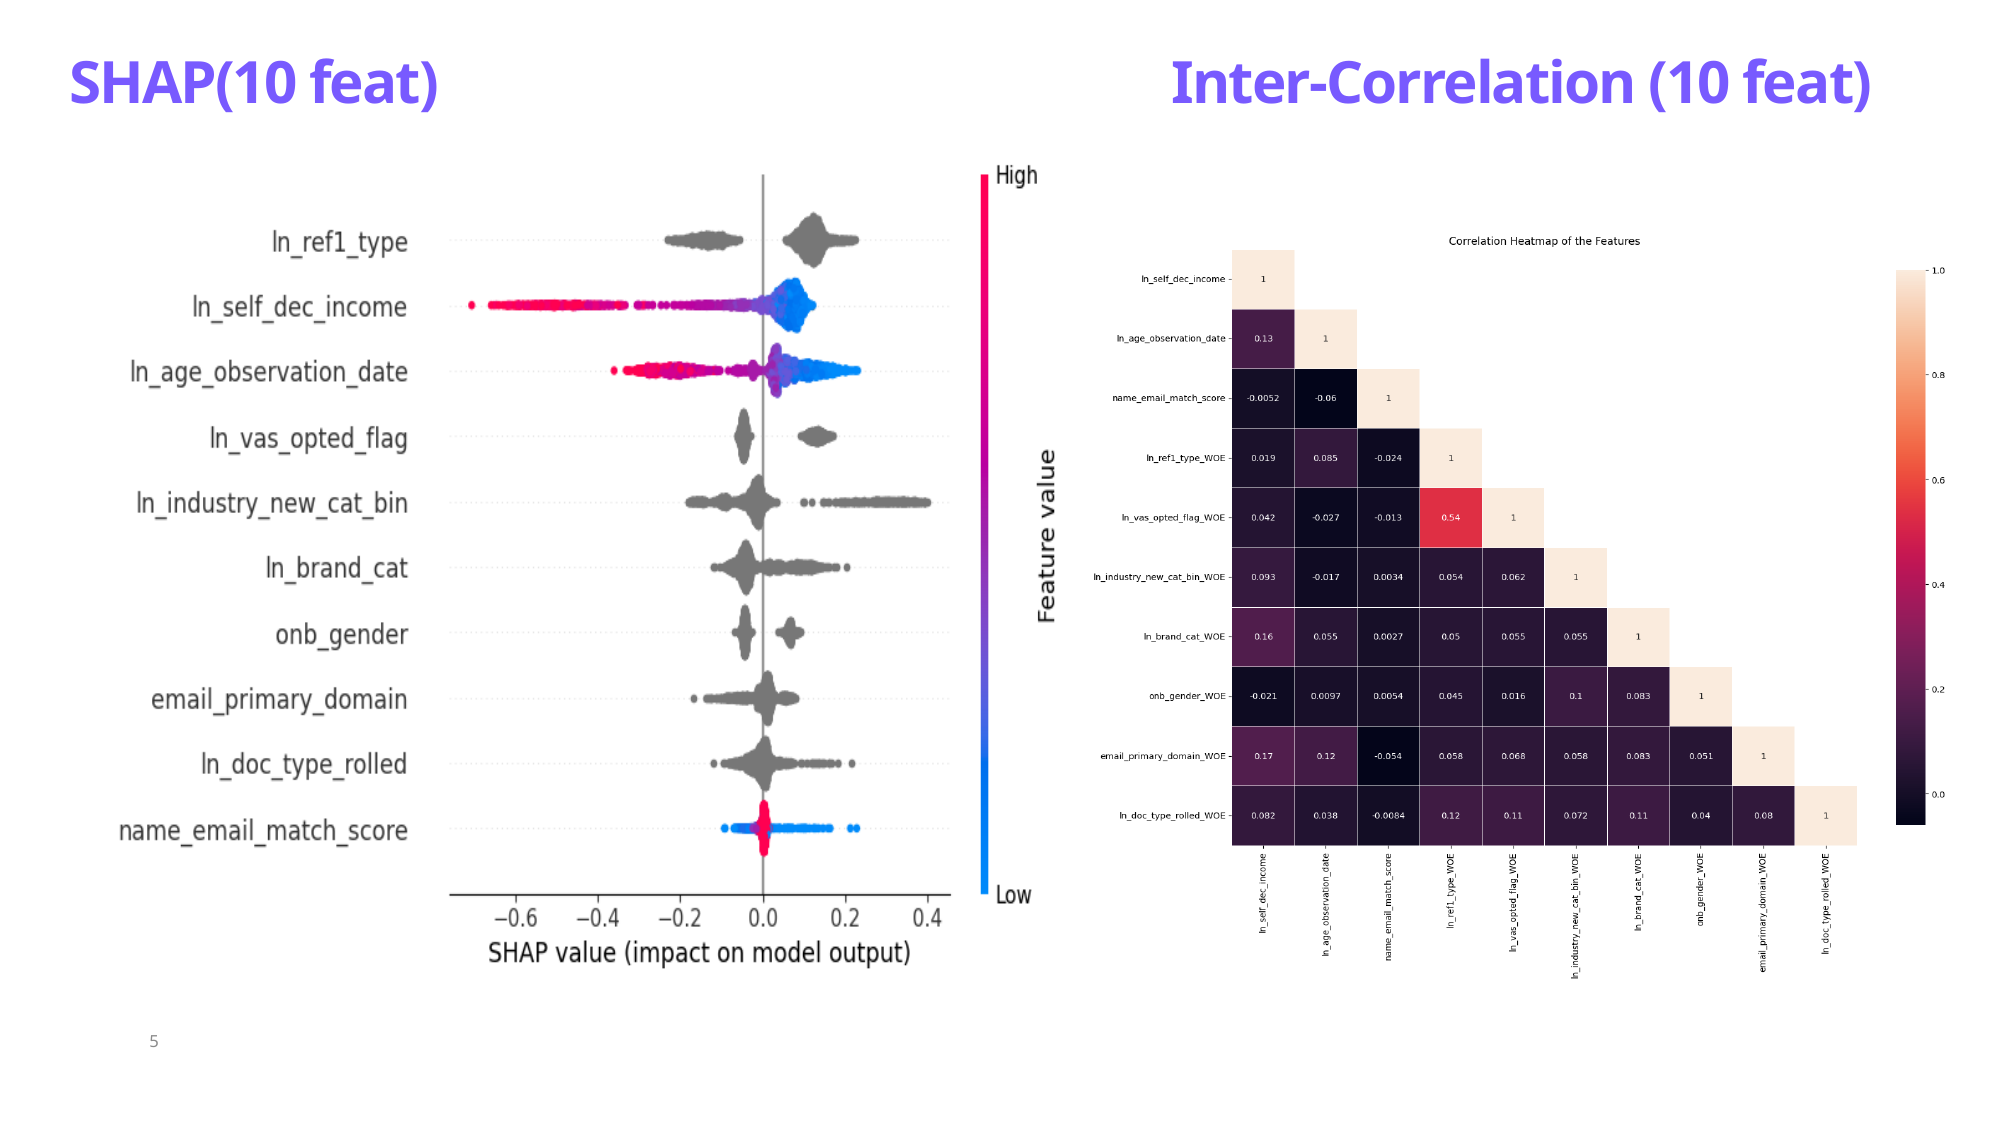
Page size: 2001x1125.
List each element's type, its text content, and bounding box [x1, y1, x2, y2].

title SHAP(10 feat) [69, 38, 458, 136]
text_box Inter-Correlation (10 feat) [969, 38, 1883, 133]
picture [1087, 230, 1951, 983]
picture [105, 150, 1073, 984]
slide_number 5 [149, 1030, 588, 1069]
